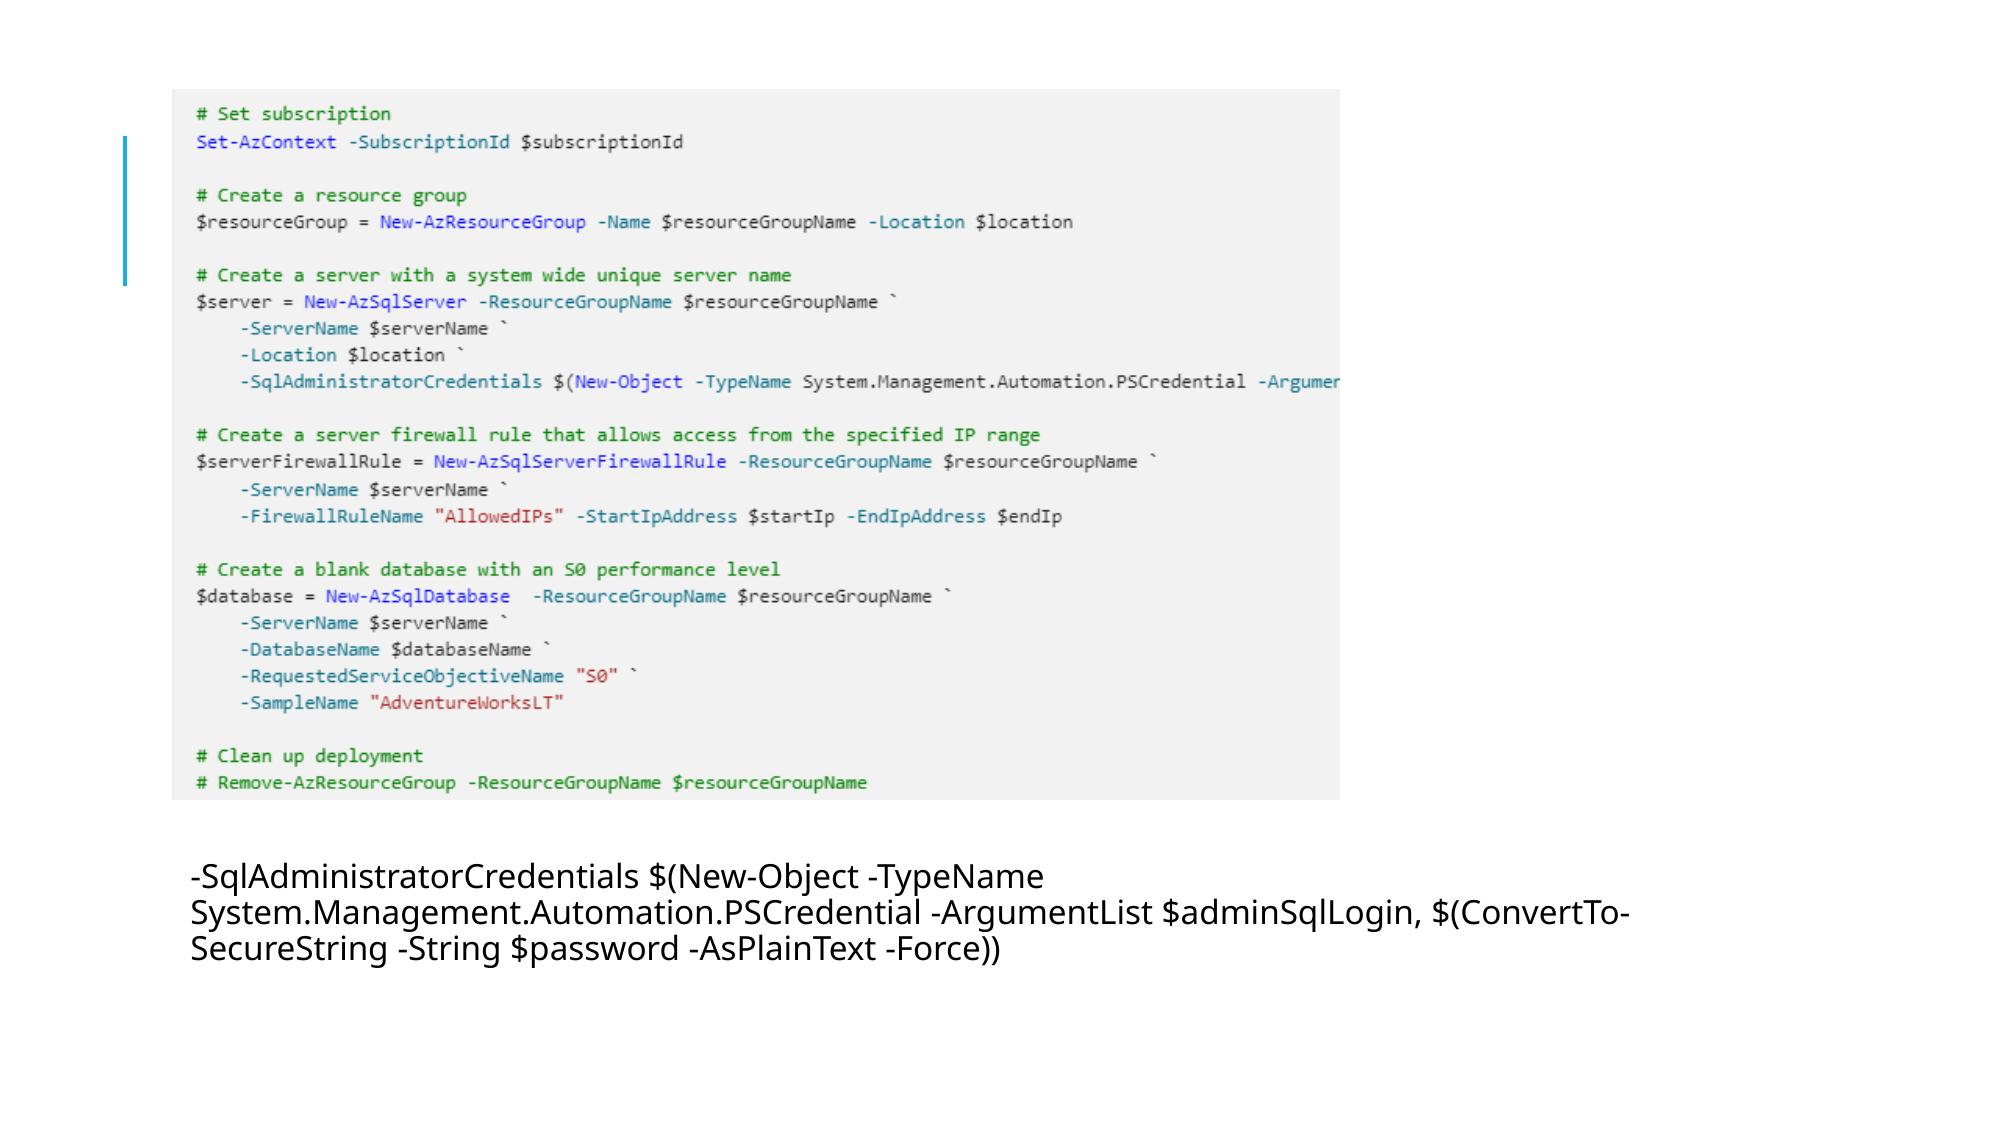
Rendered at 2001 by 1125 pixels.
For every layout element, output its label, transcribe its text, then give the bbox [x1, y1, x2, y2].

picture [167, 89, 1341, 800]
list -SqlAdministratorCredentials $(New-Object -TypeName System.Management.Automation.PSCredential -ArgumentList $adminSqlLogin, $(ConvertTo-SecureString -String $password -AsPlainText -Force)) [168, 375, 1763, 1035]
